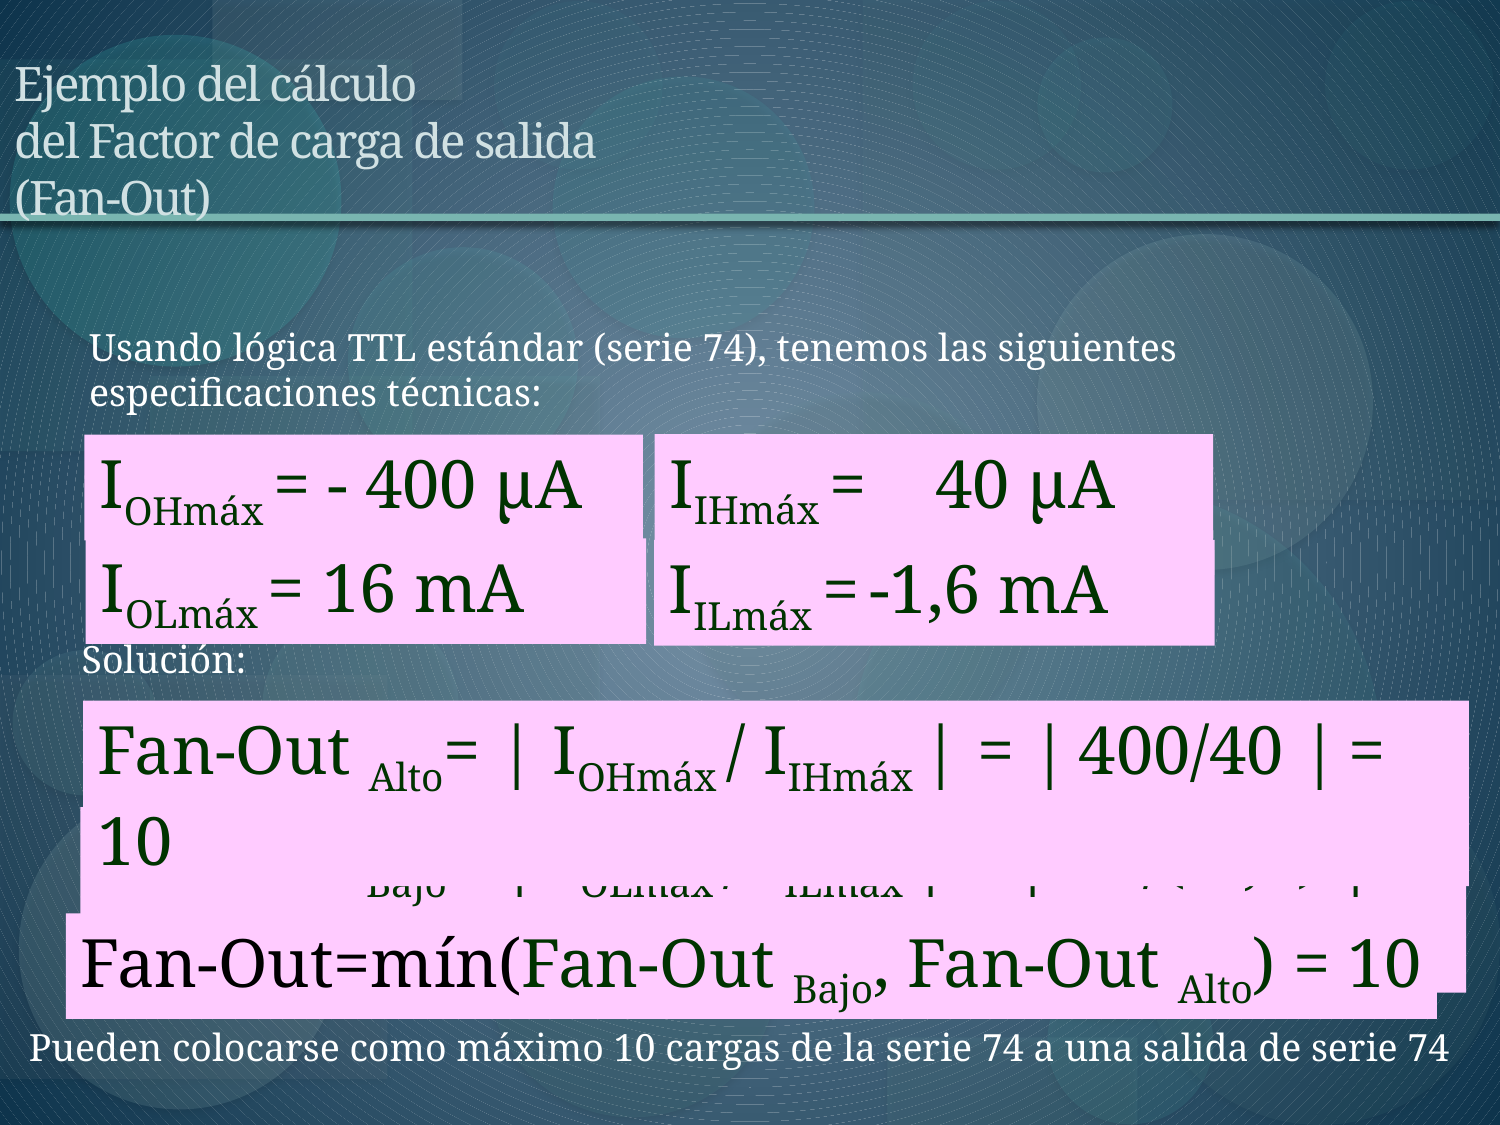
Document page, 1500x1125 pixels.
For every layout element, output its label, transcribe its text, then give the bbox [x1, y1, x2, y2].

text_box IIHmáx = 40 μA [654, 434, 1214, 540]
text_box Fan-Out Bajo= | IOLmáx / IILmáx | = | 16/(-1,6) |=10 [80, 807, 1467, 993]
text_box IOHmáx = - 400 μA [84, 434, 643, 541]
text_box Pueden colocarse como máximo 10 cargas de la serie 74 a una salida de serie 74 [14, 1016, 1467, 1076]
text_box IOLmáx = 16 mA [85, 538, 647, 644]
title Ejemplo del cálculo del Factor de carga de salida (Fan-Out) [0, 45, 1500, 233]
text_box IILmáx = -1,6 mA [654, 539, 1215, 646]
text_box Fan-Out Alto= | IOHmáx / IIHmáx | = | 400/40 | = 10 [83, 700, 1469, 887]
text_box Usando lógica TTL estándar (serie 74), tenemos las siguientes especificaciones técnicas: [74, 316, 1489, 422]
text_box Solución: [66, 628, 262, 689]
text_box Fan-Out=mín(Fan-Out Bajo, Fan-Out Alto) = 10 [65, 913, 1437, 1016]
